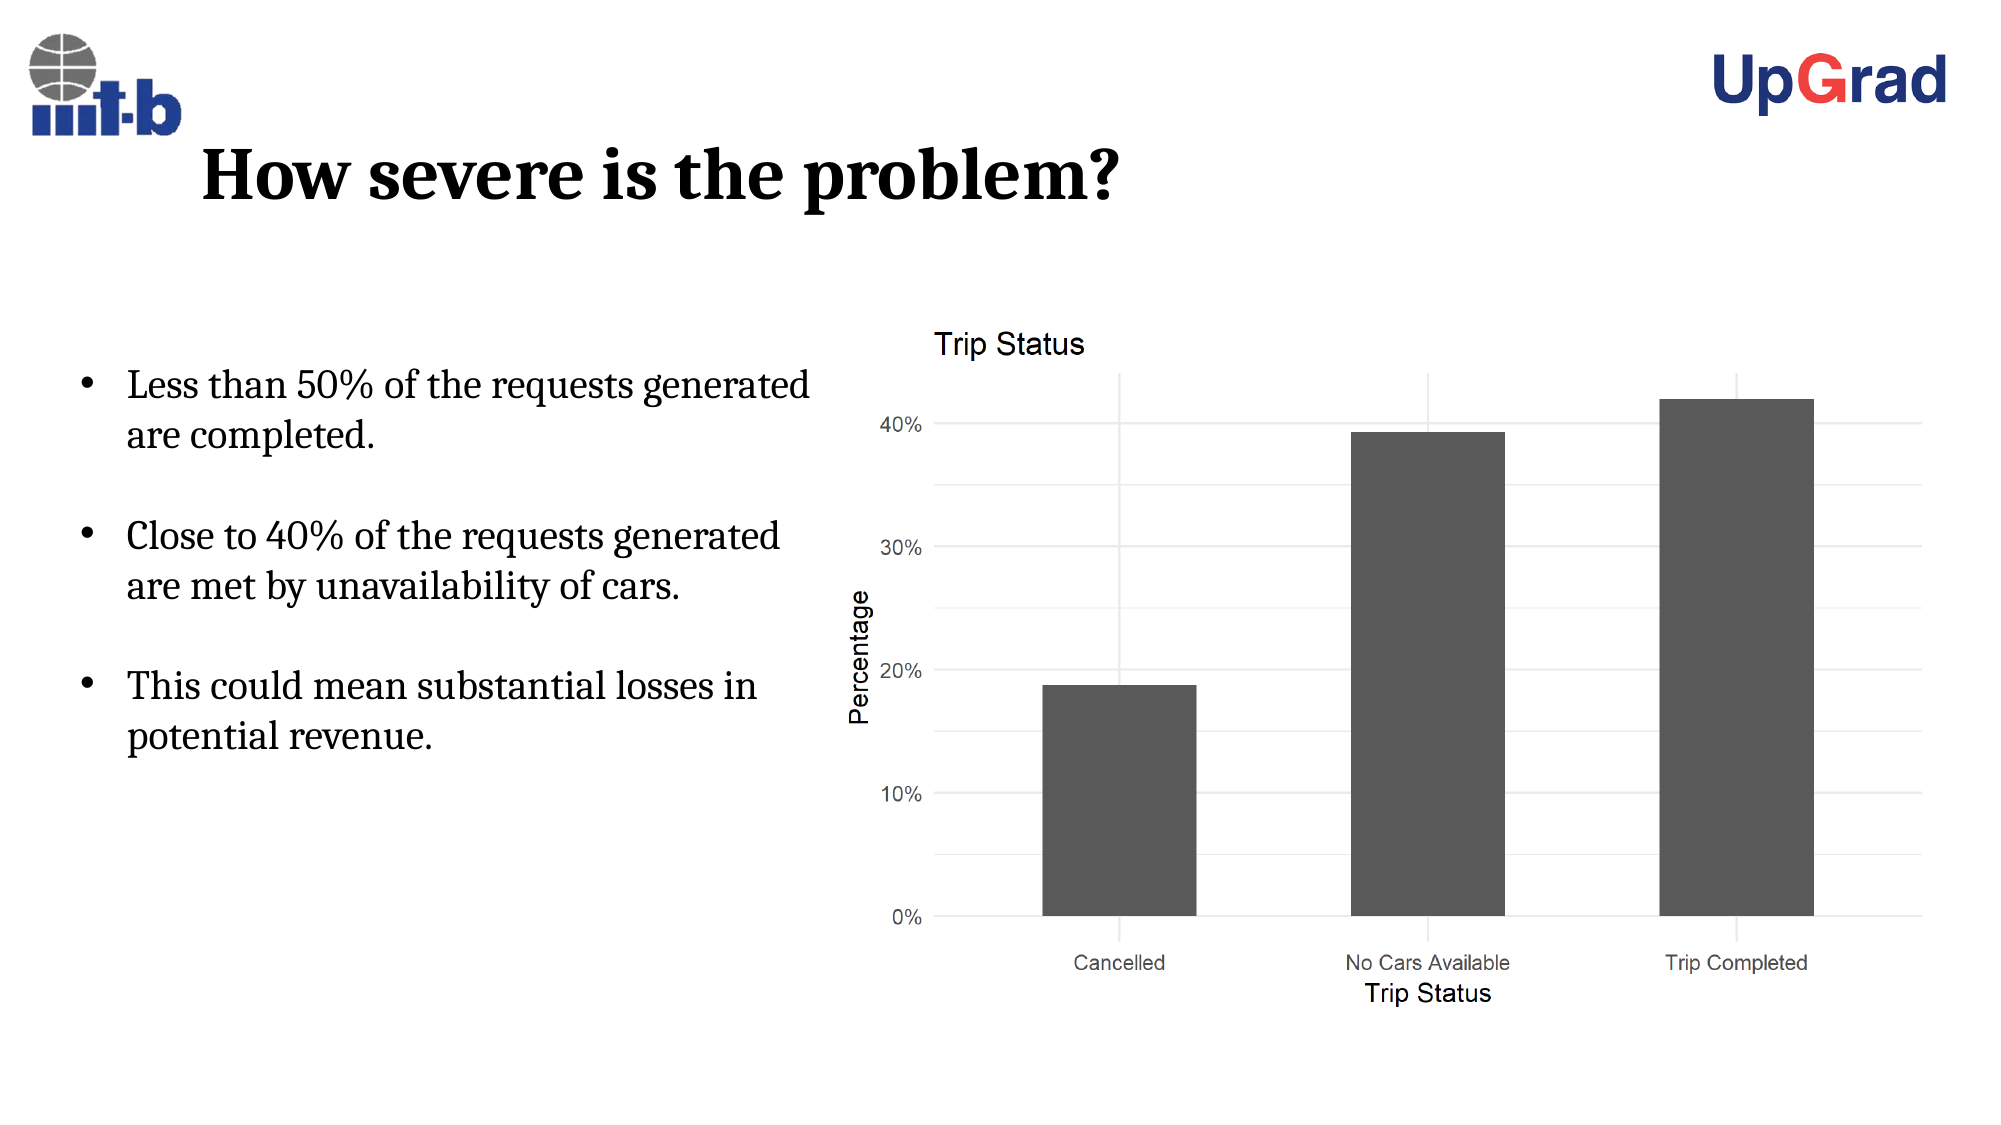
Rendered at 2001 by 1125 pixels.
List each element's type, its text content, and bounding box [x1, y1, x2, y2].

title How severe is the problem? [186, 104, 1715, 246]
text_box Less than 50% of the requests generated are completed. Close to 40% of the requests generated are met by unavailability of cars. This could mean substantial losses in potential revenue. [65, 349, 835, 765]
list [835, 318, 1935, 1020]
picture [1714, 53, 1952, 116]
picture [0, 29, 208, 163]
